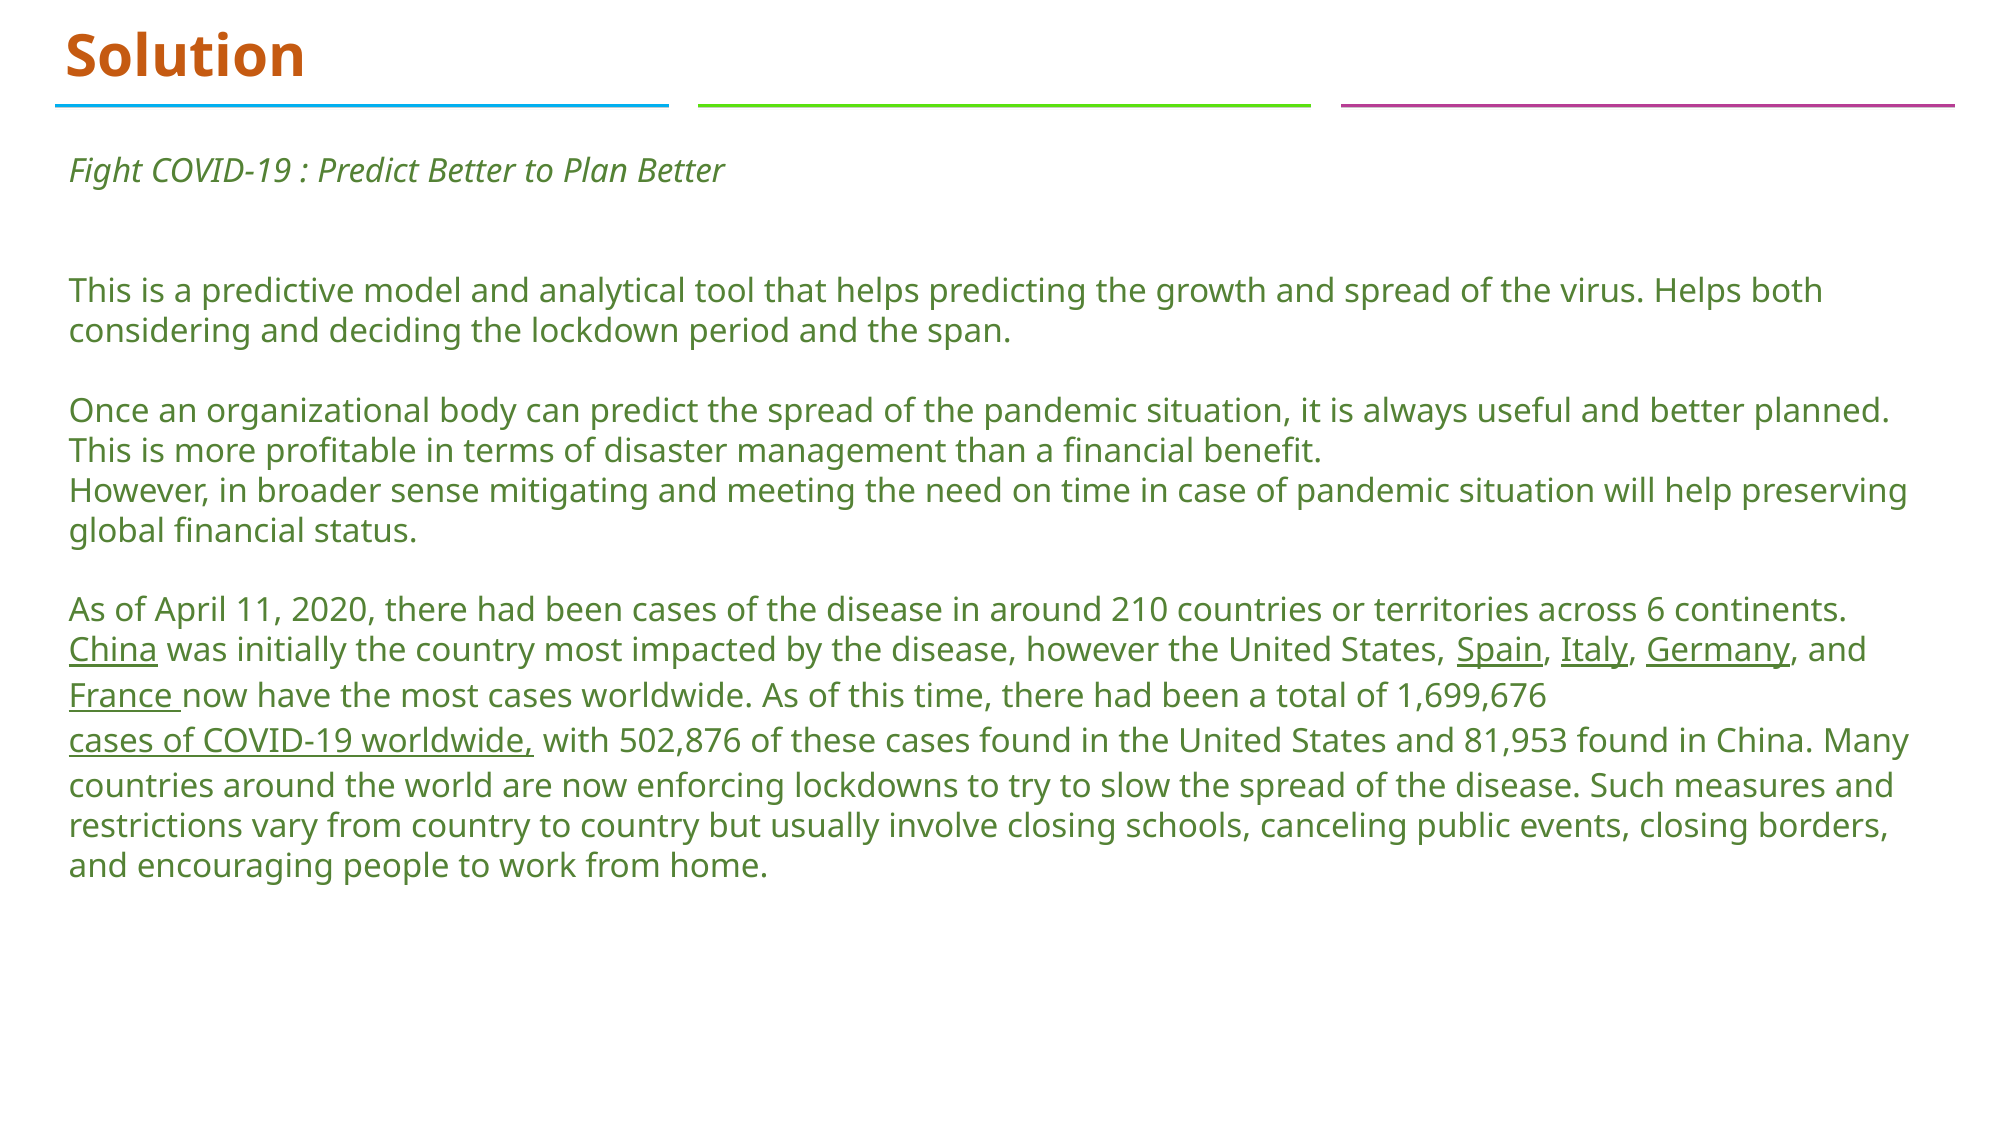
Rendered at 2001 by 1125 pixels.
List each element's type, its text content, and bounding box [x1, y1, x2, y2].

text_box Fight COVID-19 : Predict Better to Plan Better This is a predictive model and analytical tool that helps predicting the growth and spread of the virus. Helps both considering and deciding the lockdown period and the span. Once an organizational body can predict the spread of the pandemic situation, it is always useful and better planned. This is more profitable in terms of disaster management than a financial benefit. However, in broader sense mitigating and meeting the need on time in case of pandemic situation will help preserving global financial status. As of April 11, 2020, there had been cases of the disease in around 210 countries or territories across 6 continents. China was initially the country most impacted by the disease, however the United States, Spain, Italy, Germany, and France now have the most cases worldwide. As of this time, there had been a total of 1,699,676 cases of COVID-19 worldwide, with 502,876 of these cases found in the United States and 81,953 found in China. Many countries around the world are now enforcing lockdowns to try to slow the spread of the disease. Such measures and restrictions vary from country to country but usually involve closing schools, canceling public events, closing borders, and encouraging people to work from home. [53, 142, 1938, 972]
picture [696, 104, 1315, 113]
picture [1338, 104, 1957, 113]
text_box Solution [50, 19, 2001, 84]
picture [53, 104, 672, 113]
